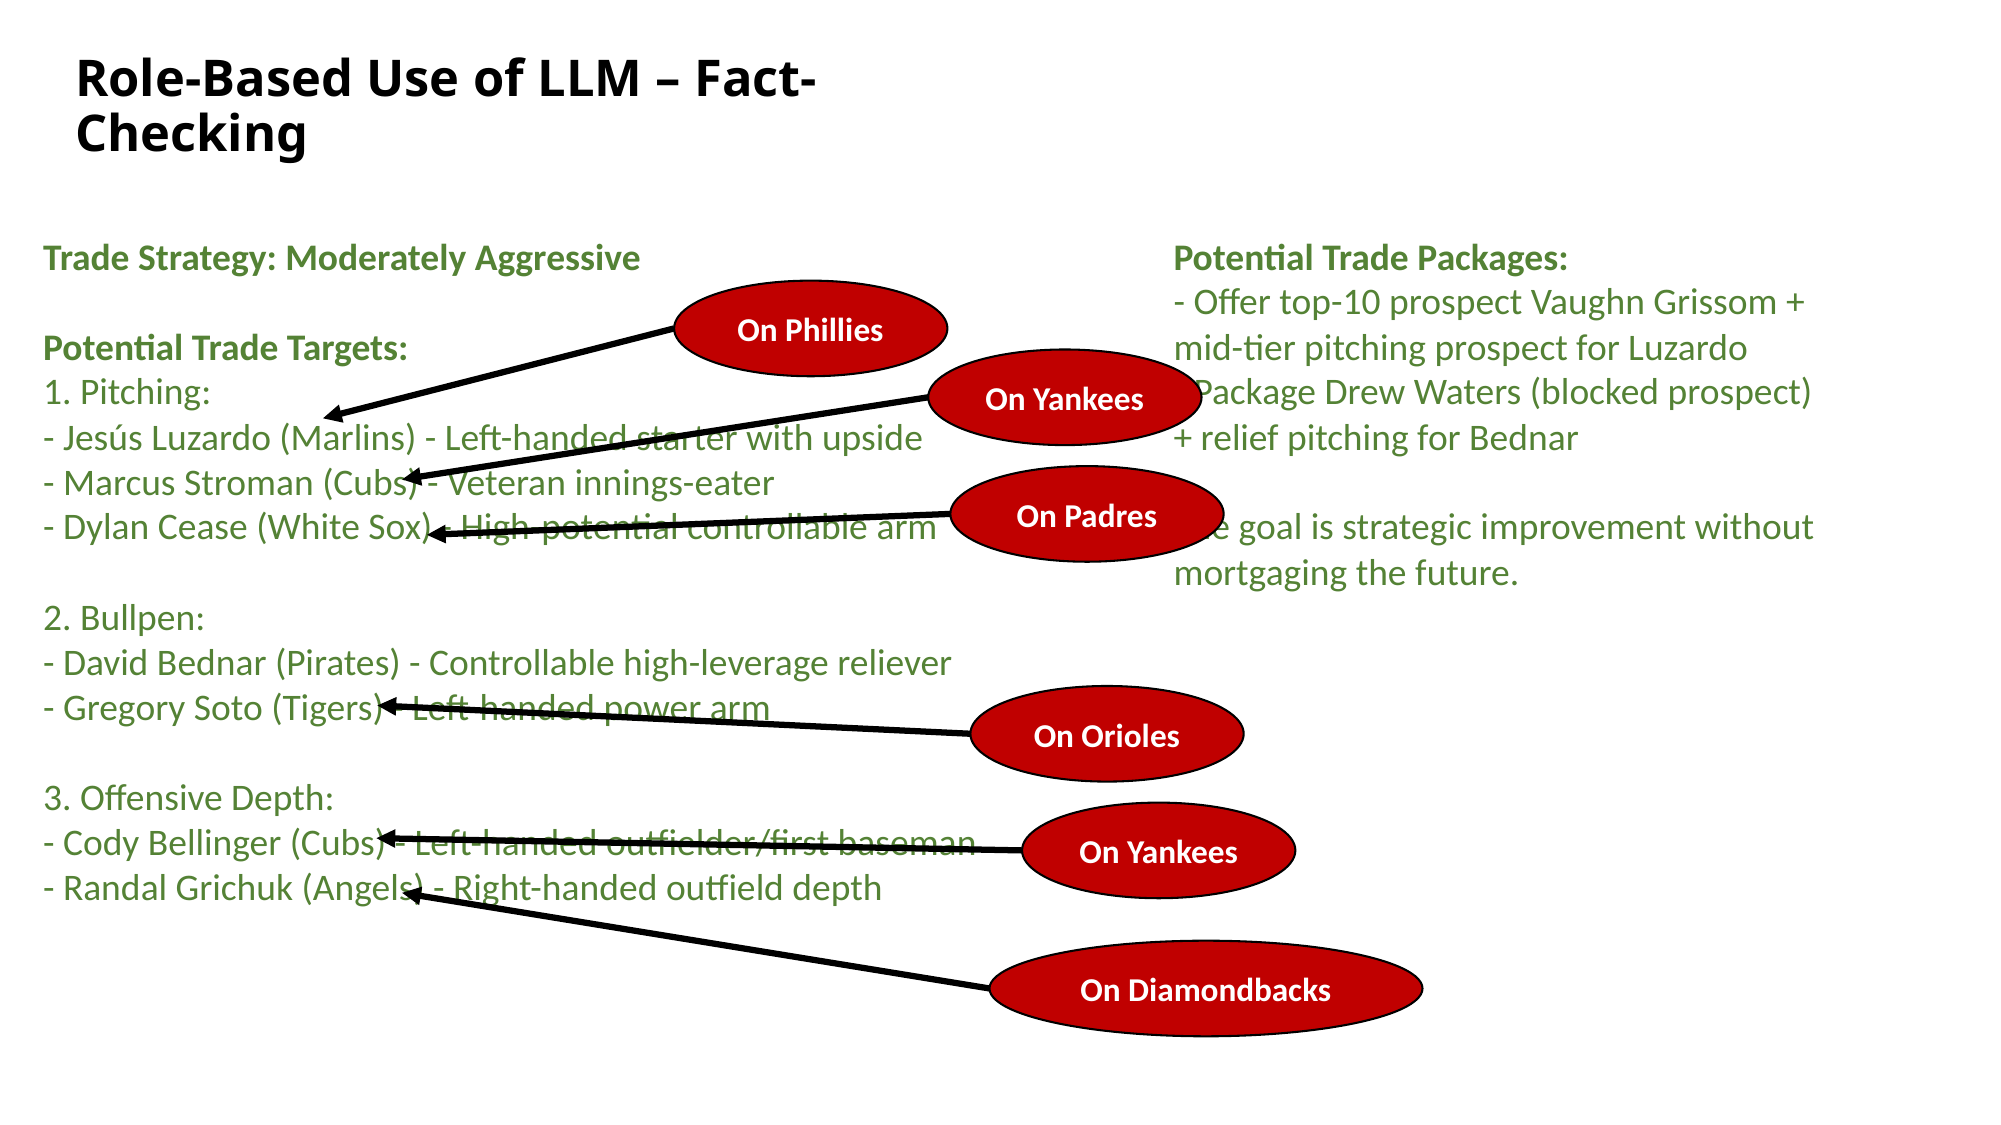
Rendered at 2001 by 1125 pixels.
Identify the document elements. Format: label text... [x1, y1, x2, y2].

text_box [402, 892, 990, 989]
text_box On Diamondbacks [988, 939, 1424, 1038]
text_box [426, 513, 951, 535]
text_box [402, 397, 929, 480]
title Role-Based Use of LLM – Fact-Checking [60, 45, 1066, 170]
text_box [377, 705, 971, 734]
text_box On Orioles [969, 684, 1245, 783]
text_box Trade Strategy: Moderately Aggressive Potential Trade Targets: 1. Pitching: - Jesús Luzardo (Marlins) - Left-handed starter with upside - Marcus Stroman (Cubs) - Veteran innings-eater - Dylan Cease (White Sox) - High-potential controllable arm 2. Bullpen: - David Bednar (Pirates) - Controllable high-leverage reliever - Gregory Soto (Tigers) - Left-handed power arm 3. Offensive Depth: - Cody Bellinger (Cubs) - Left-handed outfielder/first baseman - Randal Grichuk (Angels) - Right-handed outfield depth [28, 225, 993, 960]
text_box On Padres [949, 465, 1225, 563]
text_box On Yankees [1021, 801, 1297, 900]
text_box On Yankees [927, 348, 1203, 447]
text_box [376, 838, 1023, 851]
text_box Potential Trade Packages: - Offer top-10 prospect Vaughn Grissom + mid-tier pitching prospect for Luzardo - Package Drew Waters (blocked prospect) + relief pitching for Bednar The goal is strategic improvement without mortgaging the future. [1158, 225, 1847, 645]
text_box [323, 328, 675, 419]
text_box On Phillies [673, 279, 949, 378]
